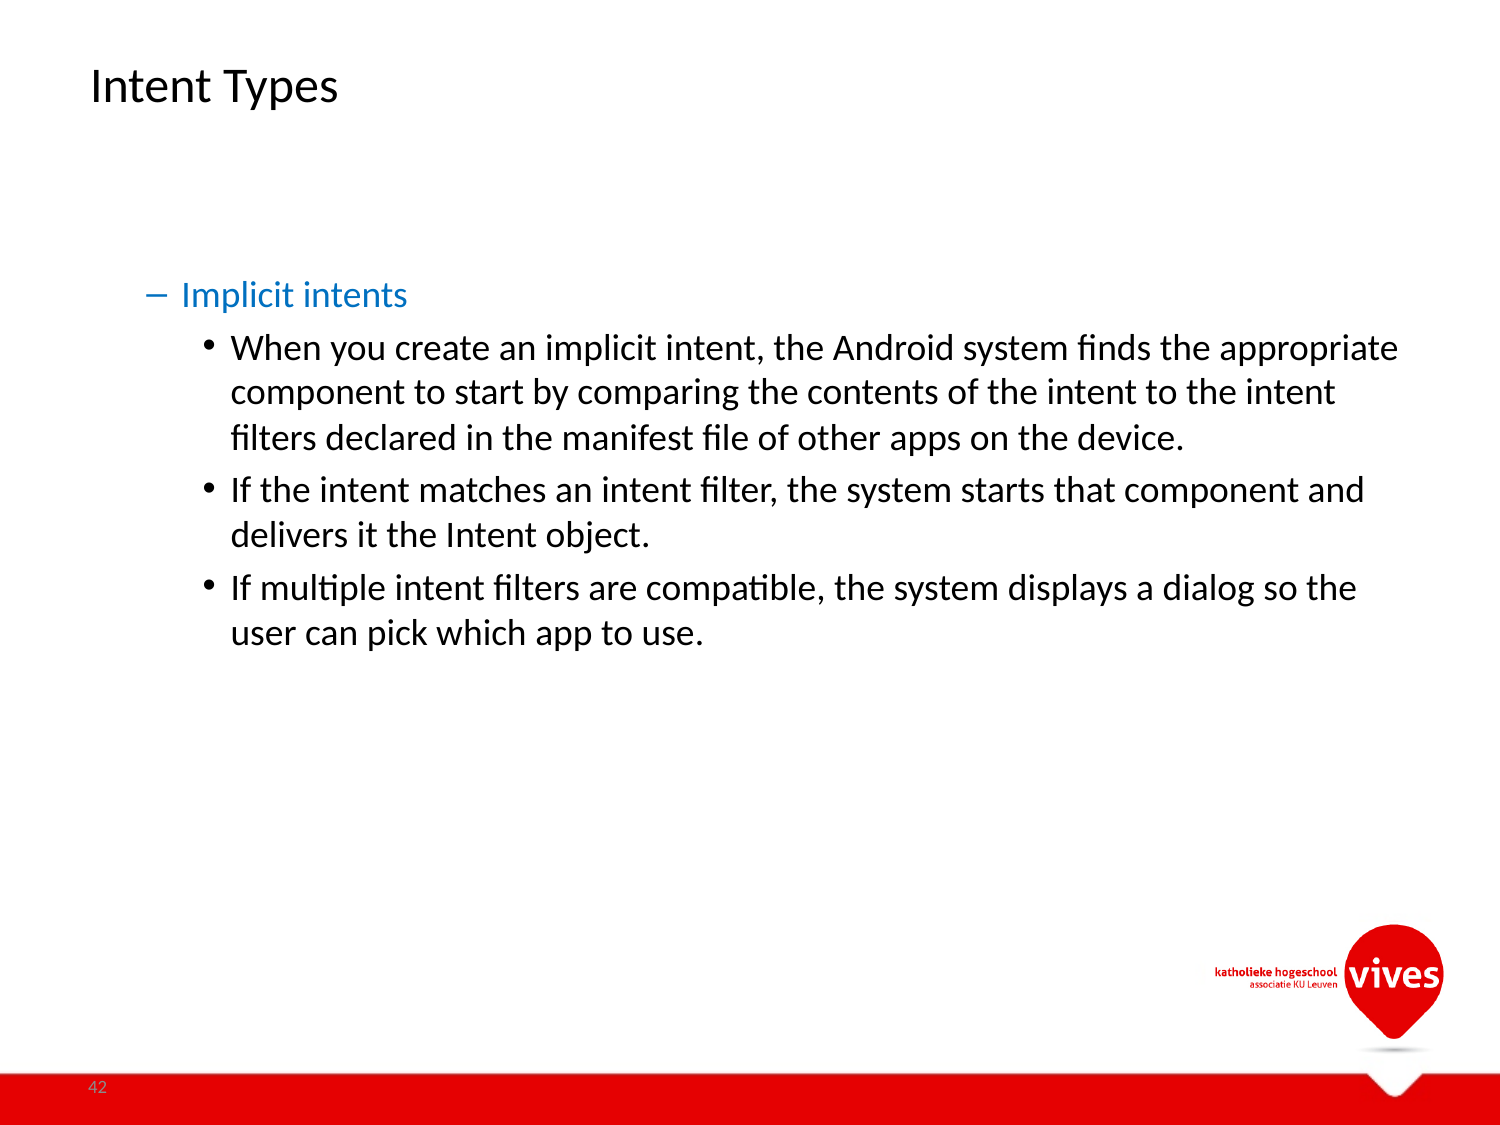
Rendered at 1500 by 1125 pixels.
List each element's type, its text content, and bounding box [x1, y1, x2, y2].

slide_number 42 [73, 1056, 153, 1116]
title Intent Types [75, 45, 1425, 233]
picture [0, 0, 1500, 1125]
list Implicit intents When you create an implicit intent, the Android system finds the appropriate component to start by comparing the contents of the intent to the intent filters declared in the manifest file of other apps on the device. If the intent matches an intent filter, the system starts that component and delivers it the Intent object. If multiple intent filters are compatible, the system displays a dialog so the user can pick which app to use. [75, 262, 1425, 1005]
